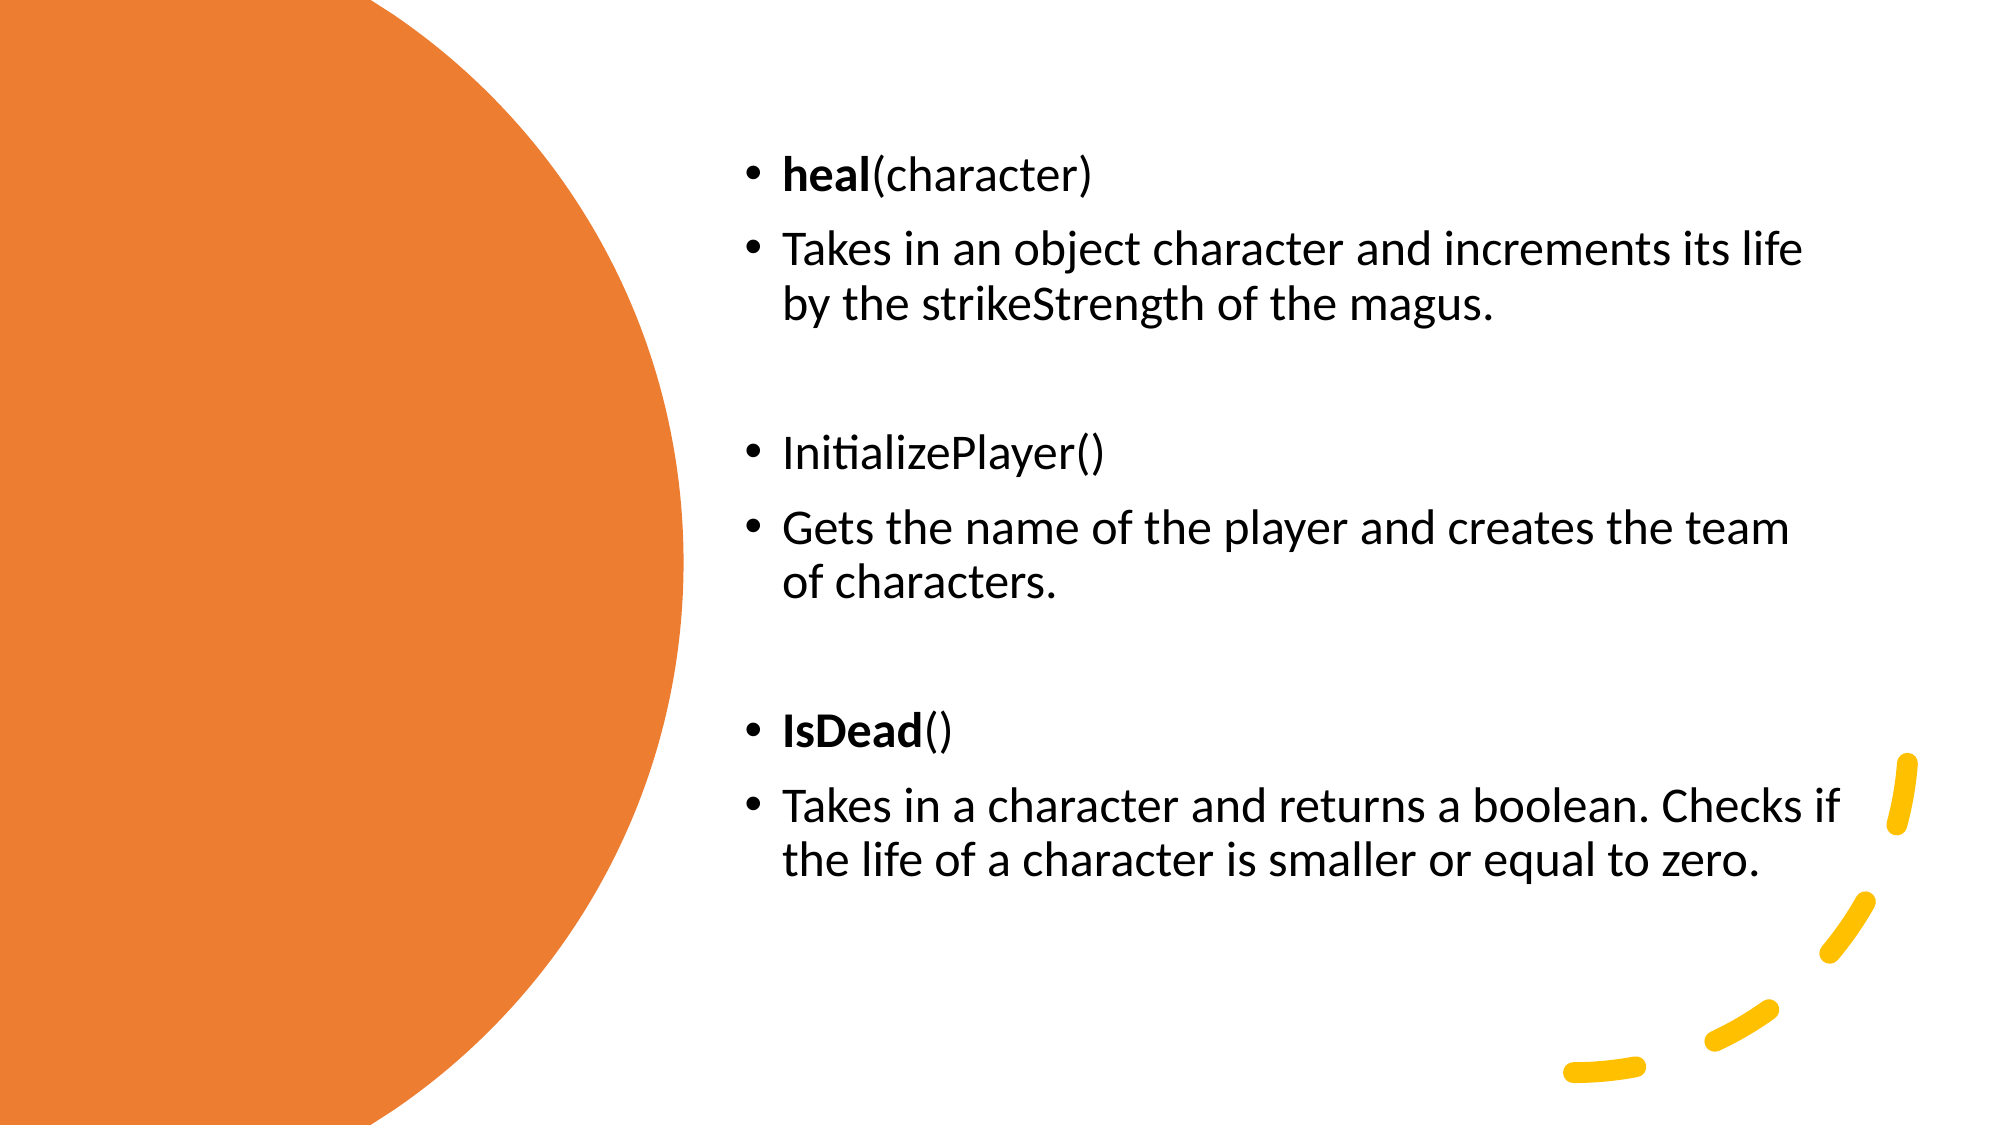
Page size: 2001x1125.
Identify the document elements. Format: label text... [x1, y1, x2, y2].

text_box [0, 0, 685, 1125]
text_box [374, 0, 2000, 1125]
list heal(character) Takes in an object character and increments its life by the strikeStrength of the magus. InitializePlayer() Gets the name of the player and creates the team of characters. IsDead() Takes in a character and returns a boolean. Checks if the life of a character is smaller or equal to zero. [729, 97, 1863, 1014]
text_box [1572, 1014, 1764, 1074]
text_box [1863, 737, 1909, 907]
